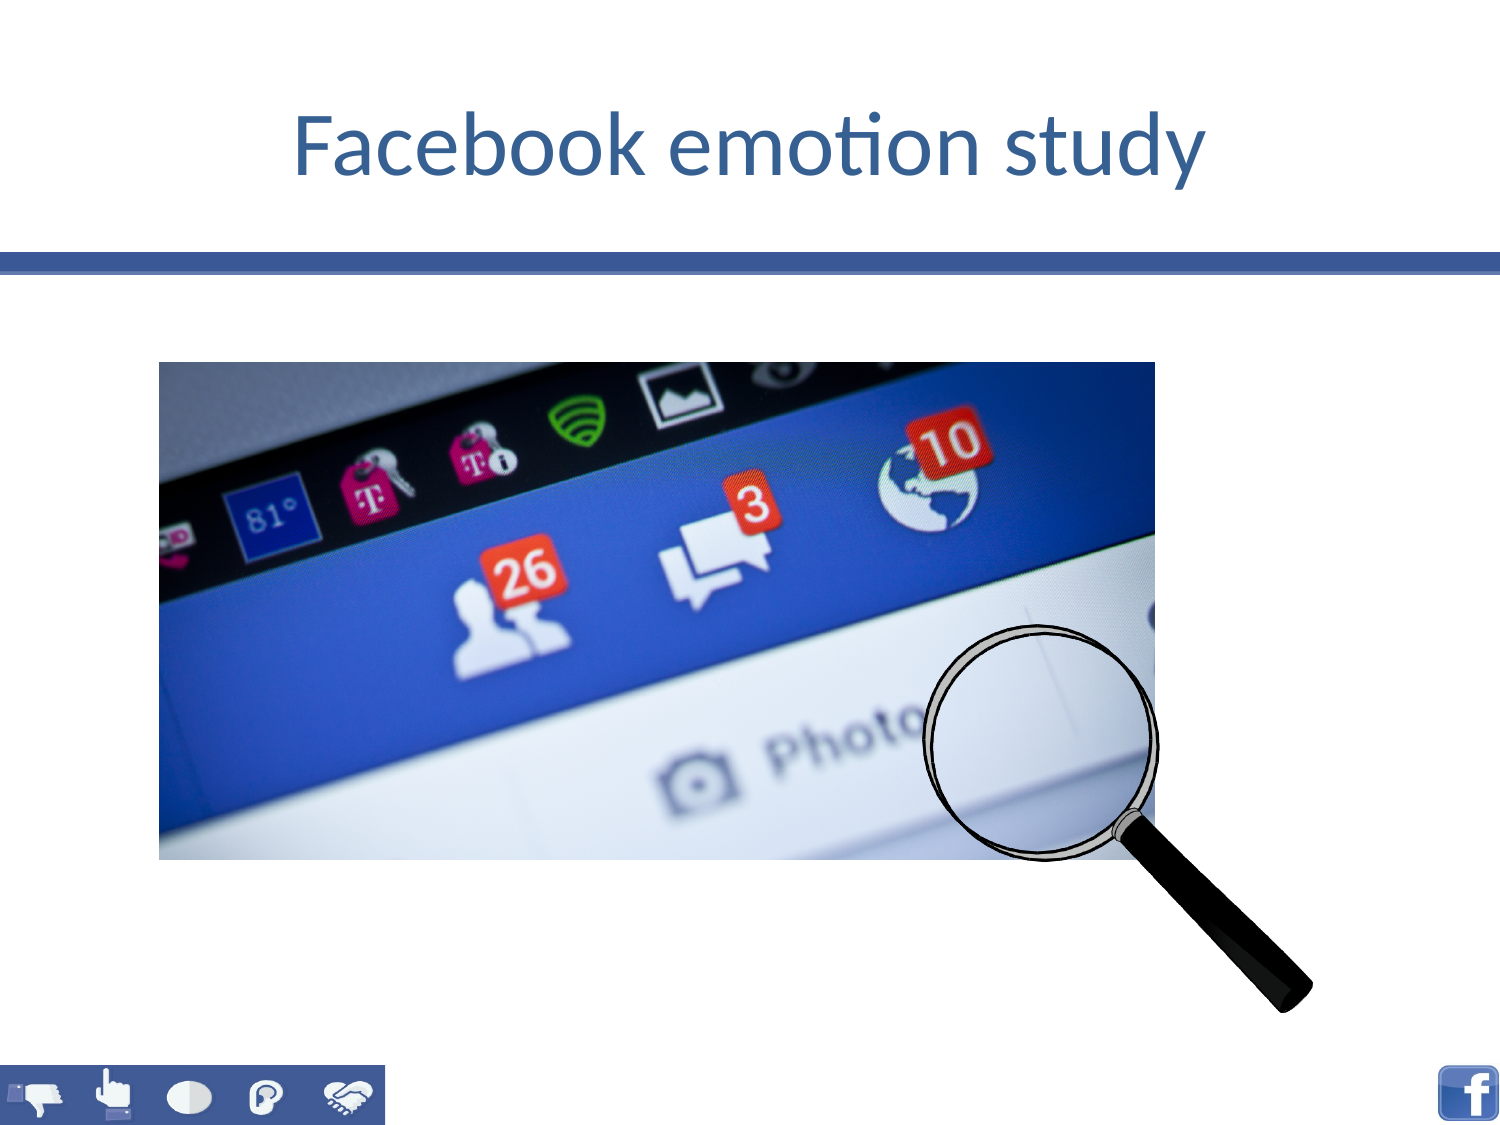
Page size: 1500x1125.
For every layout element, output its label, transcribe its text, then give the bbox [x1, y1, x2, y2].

picture [159, 362, 1313, 1013]
title Facebook emotion study [75, 45, 1425, 233]
picture [1437, 1063, 1500, 1121]
picture [0, 1065, 386, 1125]
picture [0, 252, 1500, 276]
